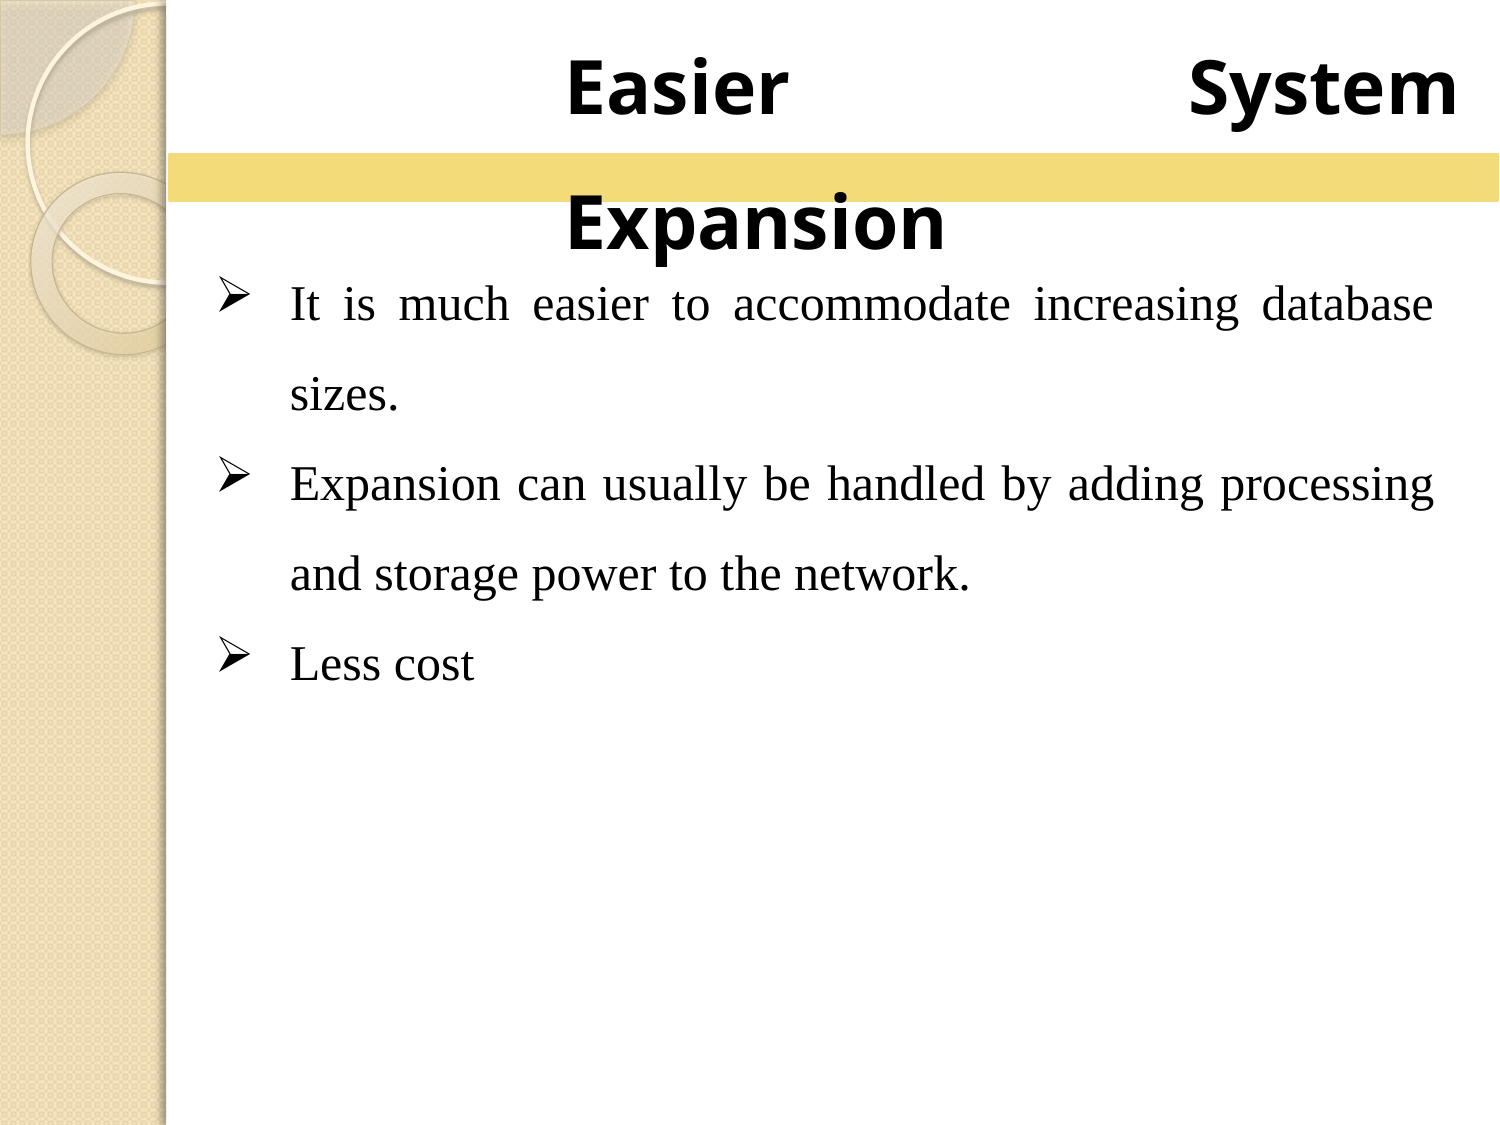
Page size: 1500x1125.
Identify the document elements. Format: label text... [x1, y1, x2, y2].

text_box [1475, 153, 1499, 202]
text_box Easier System Expansion [549, 0, 1475, 273]
text_box It is much easier to accommodate increasing database sizes. Expansion can usually be handled by adding processing and storage power to the network. Less cost [200, 232, 1450, 698]
text_box [168, 153, 549, 202]
